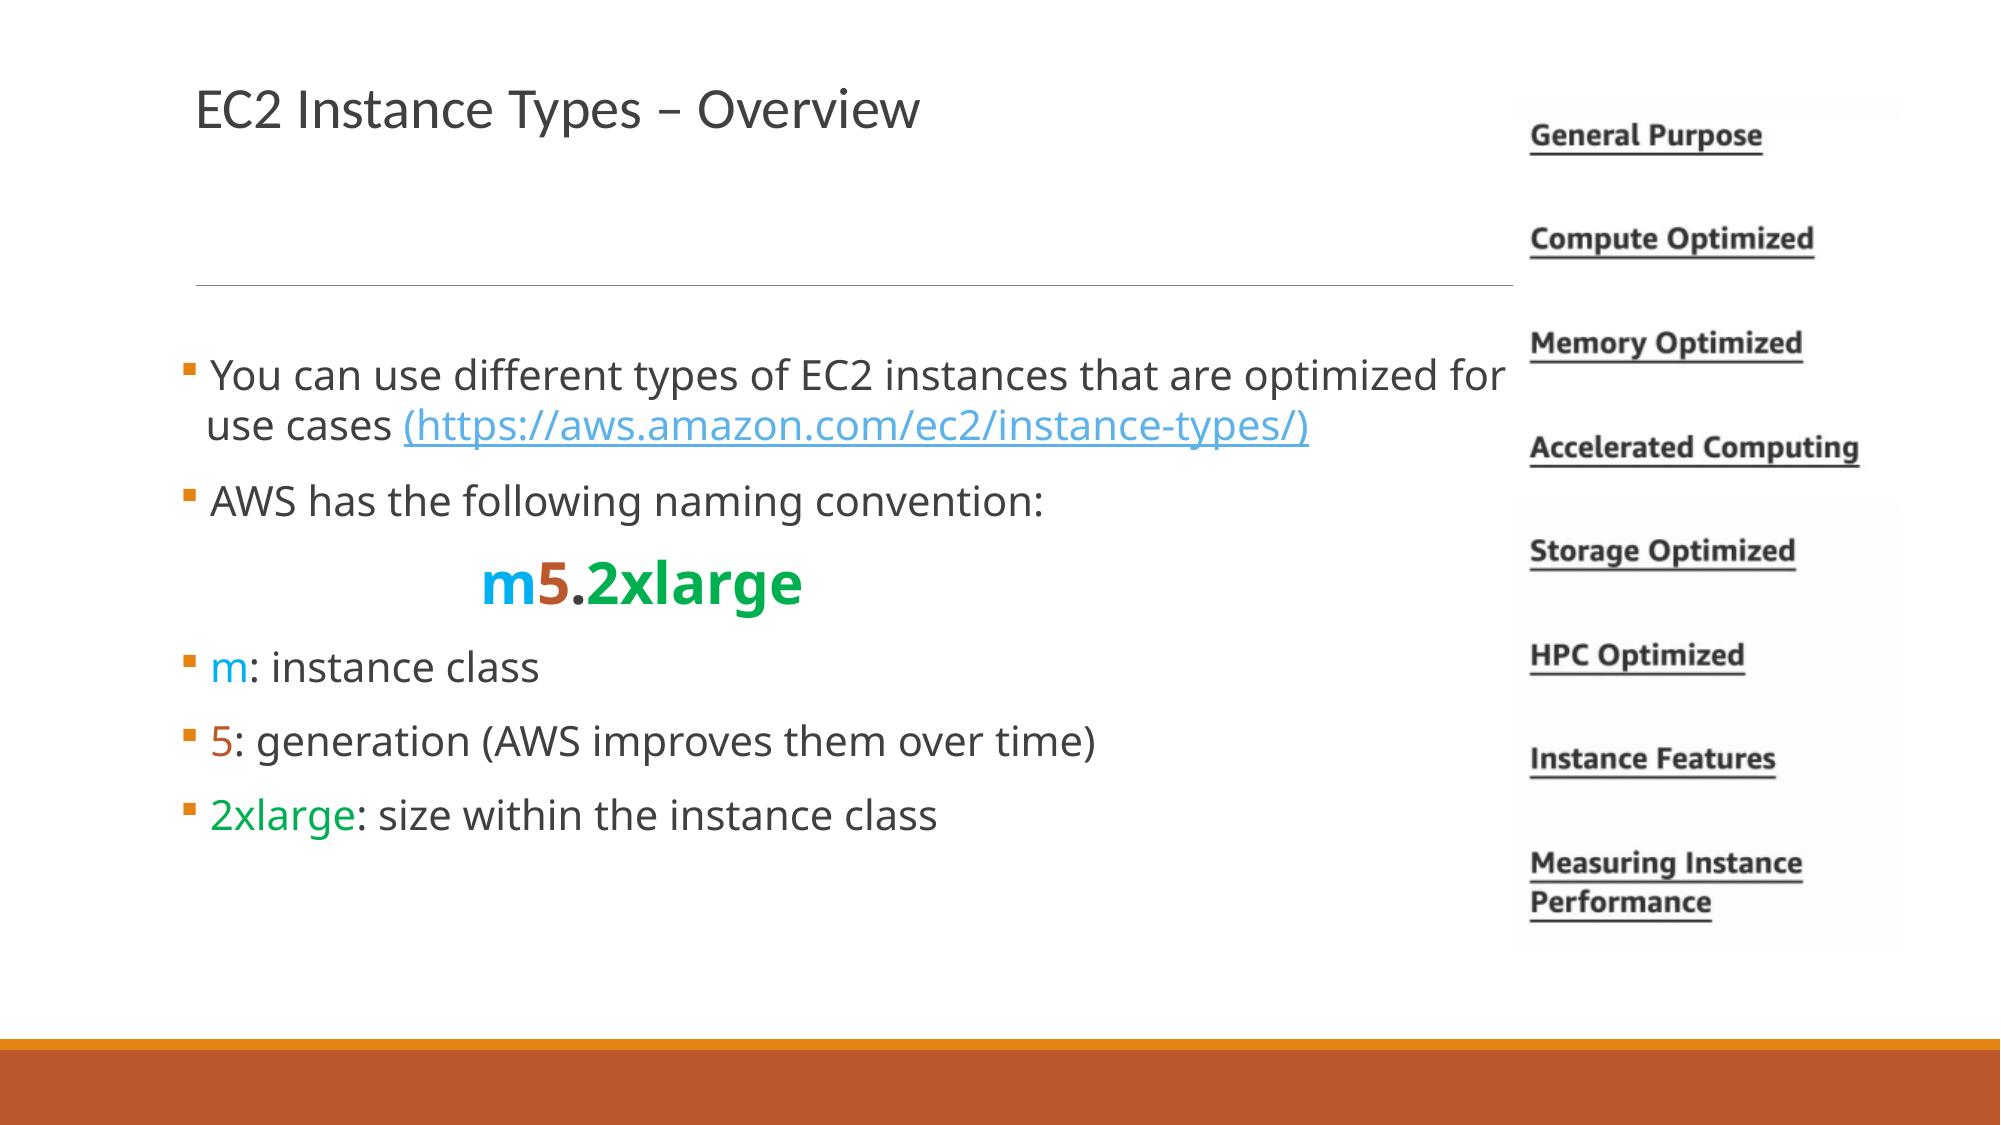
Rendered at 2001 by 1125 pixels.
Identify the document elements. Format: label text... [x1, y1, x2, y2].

list EC2 Instance Types – Overview You can use different types of EC2 instances that are optimized for different use cases (https://aws.amazon.com/ec2/instance-types/) AWS has the following naming convention: m5.2xlarge m: instance class 5: generation (AWS improves them over time) 2xlarge: size within the instance class [180, 70, 1830, 963]
picture [1513, 97, 1919, 964]
